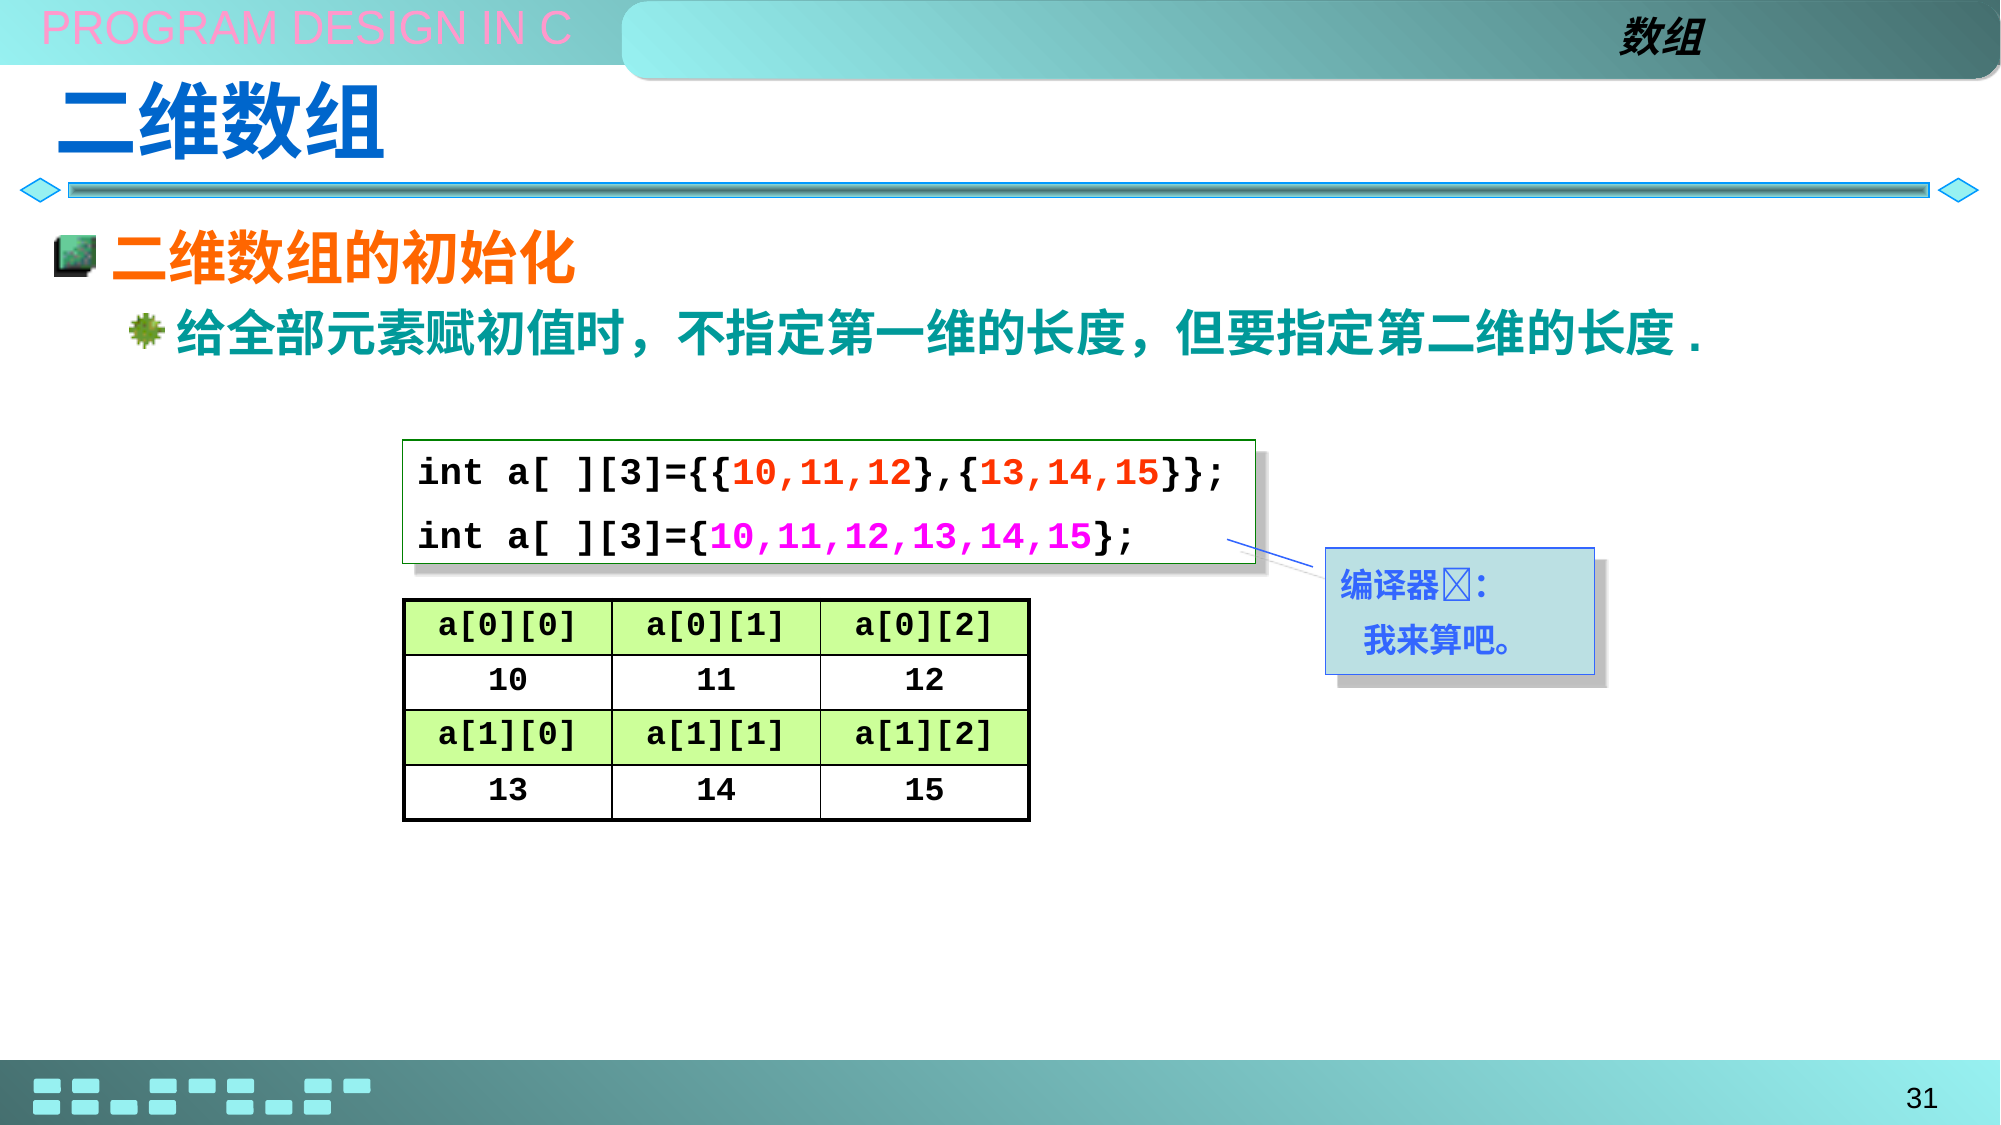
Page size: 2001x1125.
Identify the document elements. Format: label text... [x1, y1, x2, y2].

table_cell 15 [821, 766, 1027, 818]
table_cell 11 [613, 656, 820, 709]
table_cell a[1][2] [821, 711, 1027, 764]
text_box int a[ ][3]={{10,11,12},{13,14,15}}; int a[ ][3]={10,11,12,13,14,15}; [402, 439, 1256, 564]
text_box 数组 [755, 3, 1717, 69]
table_header a[0][1] [613, 602, 820, 654]
table_cell 10 [406, 656, 611, 709]
slide_number 31 [1677, 1071, 1954, 1114]
table_cell 14 [613, 766, 820, 818]
table_cell 13 [406, 766, 611, 818]
picture [54, 235, 96, 277]
table_header a[0][2] [821, 602, 1027, 654]
table_cell a[1][0] [406, 711, 611, 764]
picture [129, 313, 165, 349]
text_box 编译器： 我来算吧。 [1325, 548, 1595, 675]
title 二维数组 [39, 54, 1961, 185]
table_header a[0][0] [406, 602, 611, 654]
table_cell 12 [821, 656, 1027, 709]
table_cell a[1][1] [613, 711, 820, 764]
list 二维数组的初始化 给全部元素赋初值时，不指定第一维的长度，但要指定第二维的长度. [39, 213, 1961, 1042]
